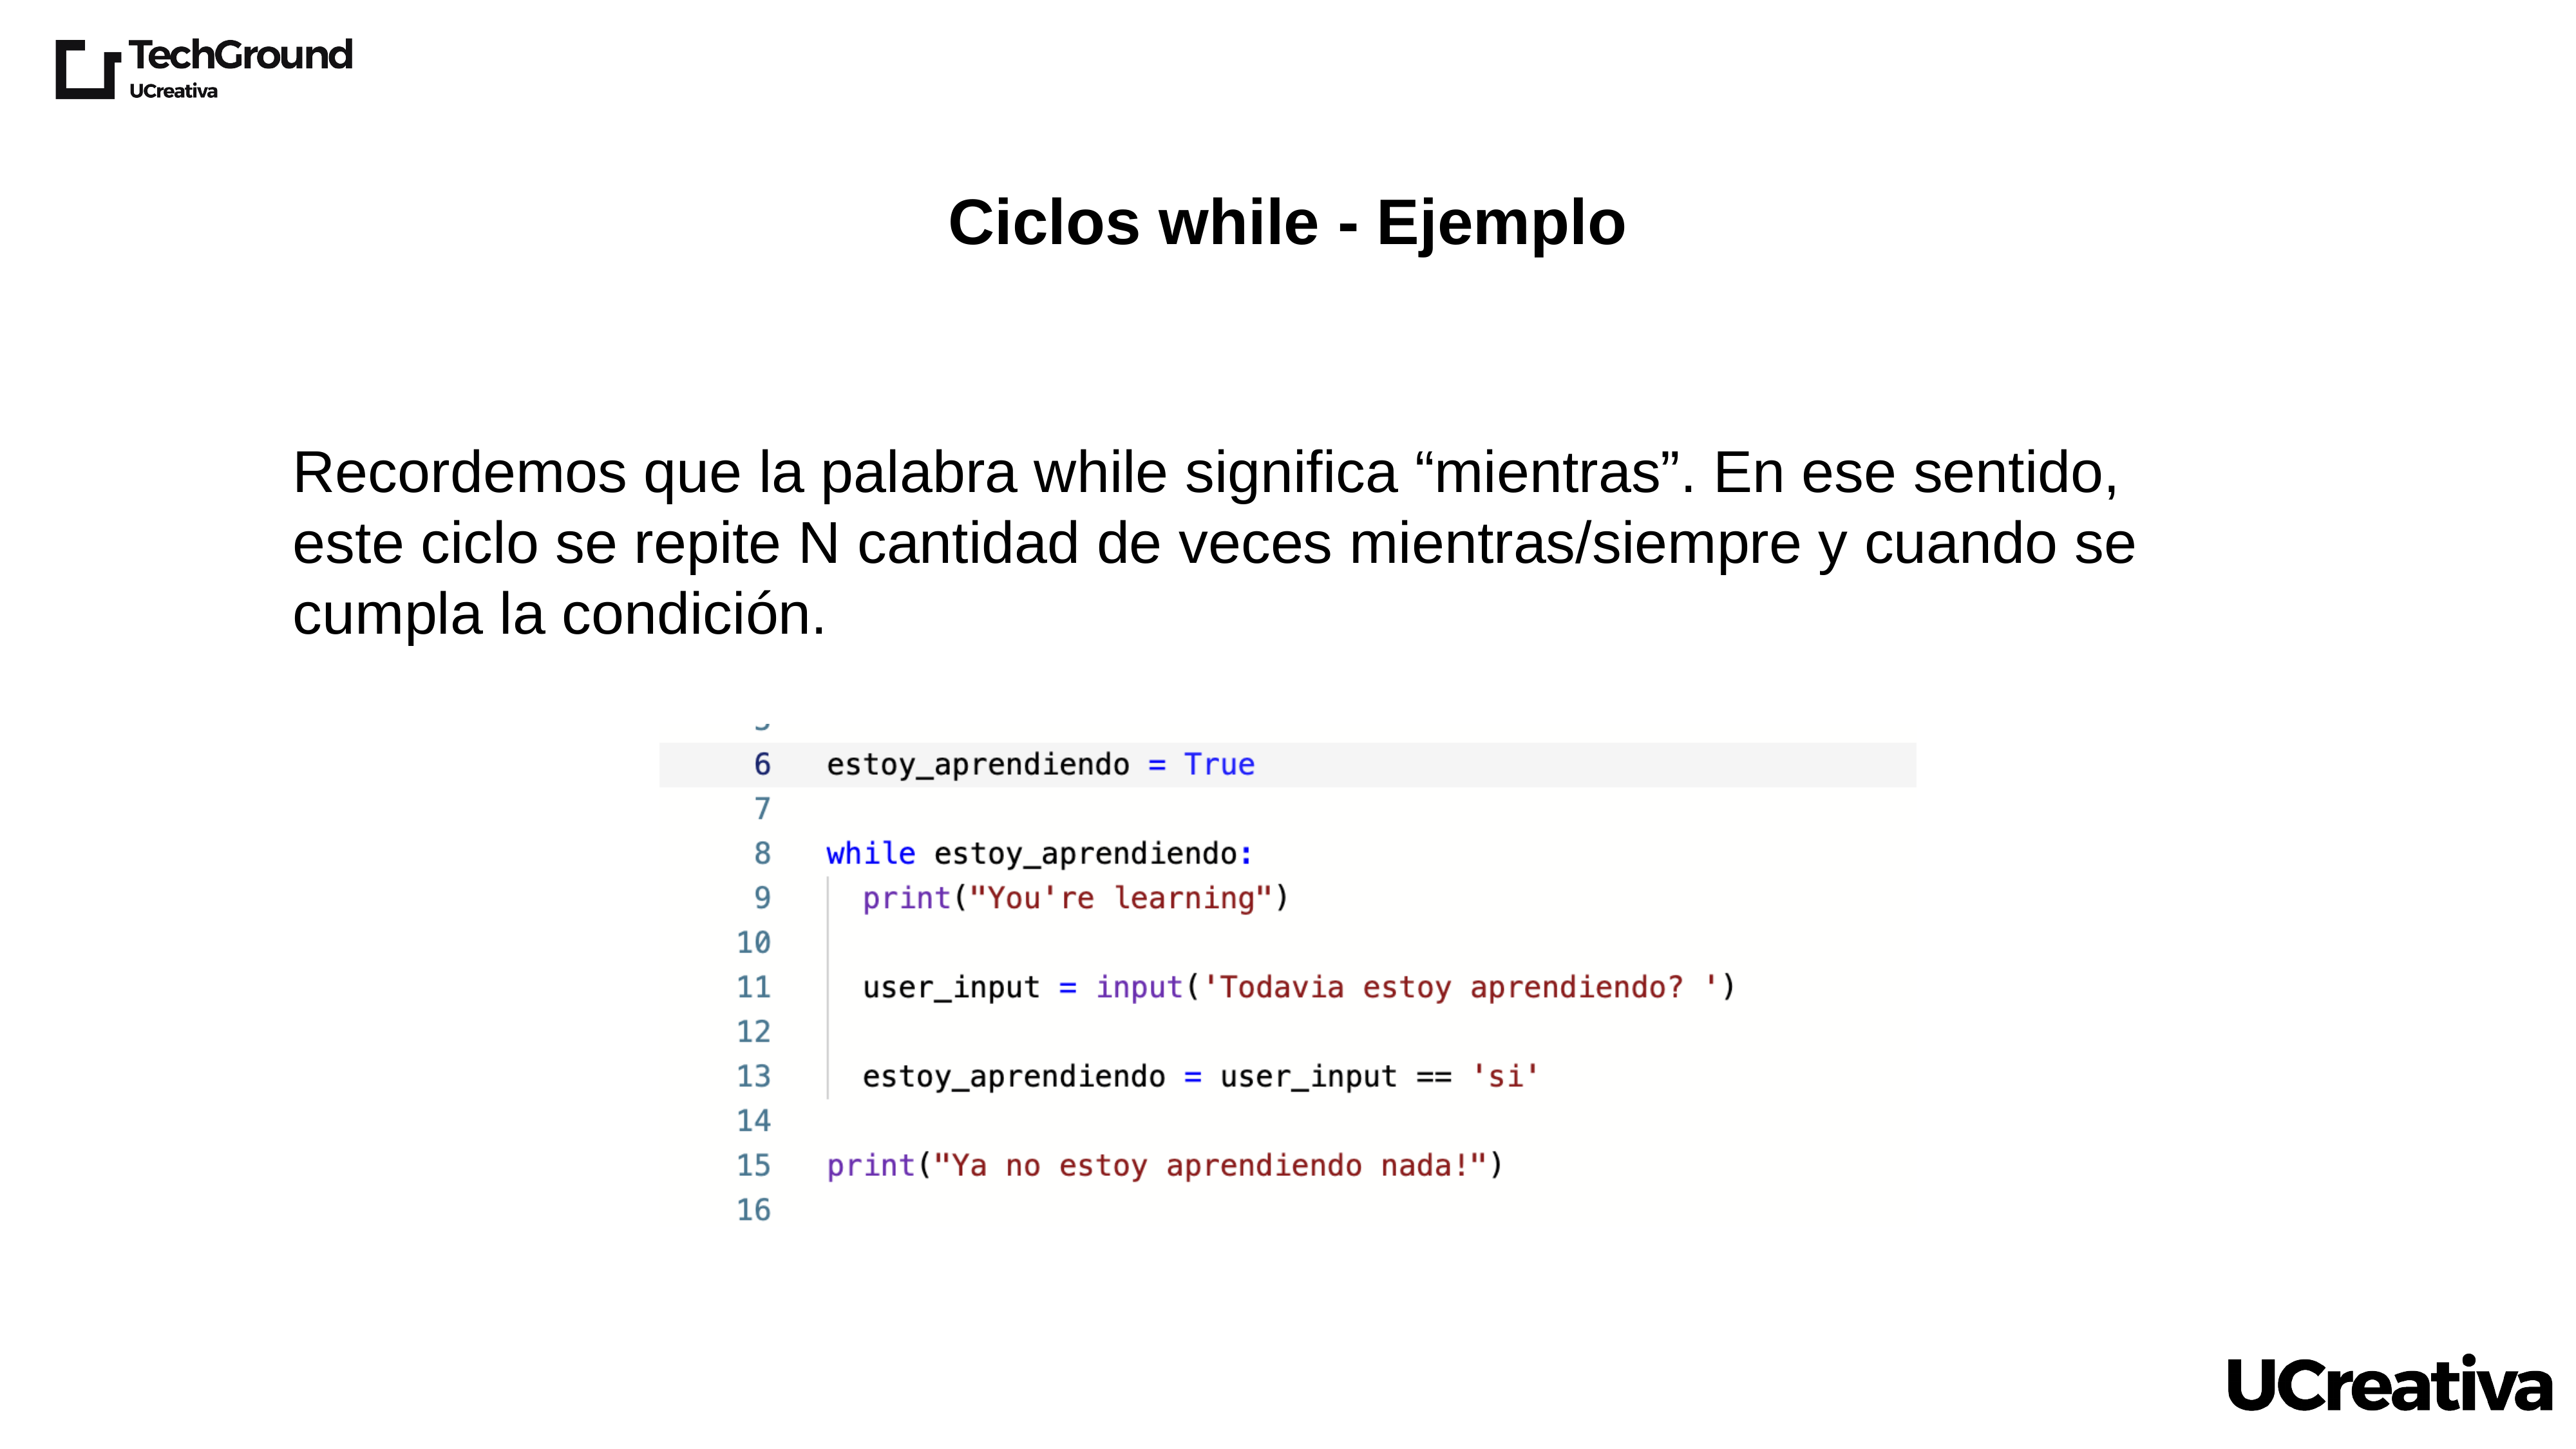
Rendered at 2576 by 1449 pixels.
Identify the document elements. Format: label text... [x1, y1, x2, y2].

picture [0, 0, 408, 138]
text_box Recordemos que la palabra while significa “mientras”. En ese sentido, este ciclo se repite N cantidad de veces mientras/siempre y cuando se cumpla la condición. [283, 428, 2240, 651]
picture [2204, 1315, 2576, 1449]
picture [659, 724, 1917, 1227]
text_box Ciclos while - Ejemplo [283, 175, 2293, 263]
